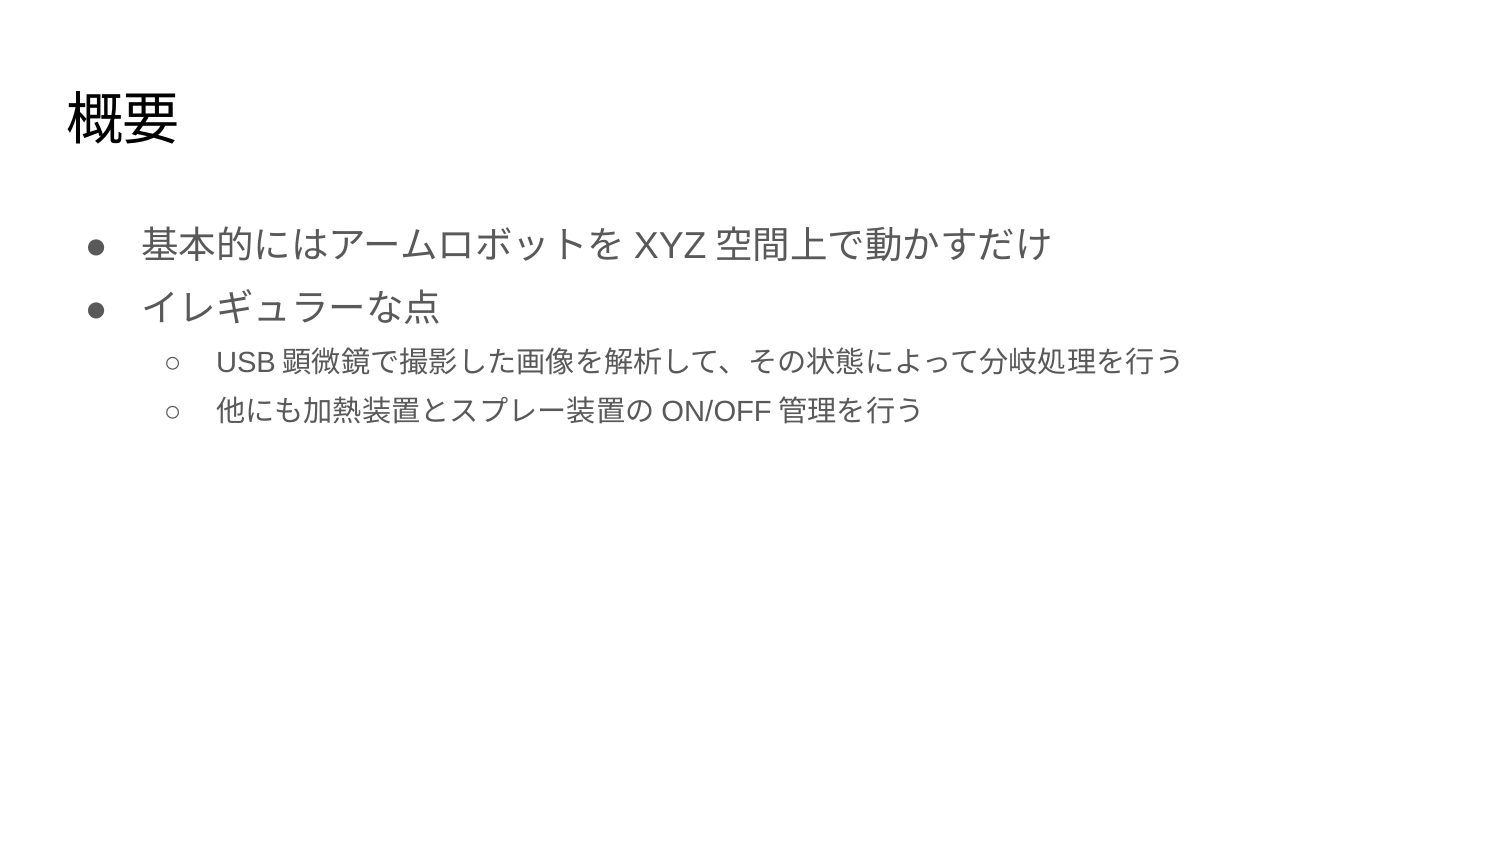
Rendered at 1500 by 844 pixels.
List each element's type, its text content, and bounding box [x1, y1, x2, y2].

title 概要 [51, 72, 1449, 167]
list 基本的にはアームロボットをXYZ空間上で動かすだけ イレギュラーな点 USB顕微鏡で撮影した画像を解析して、その状態によって分岐処理を行う 他にも加熱装置とスプレー装置のON/OFF管理を行う [51, 189, 1449, 750]
